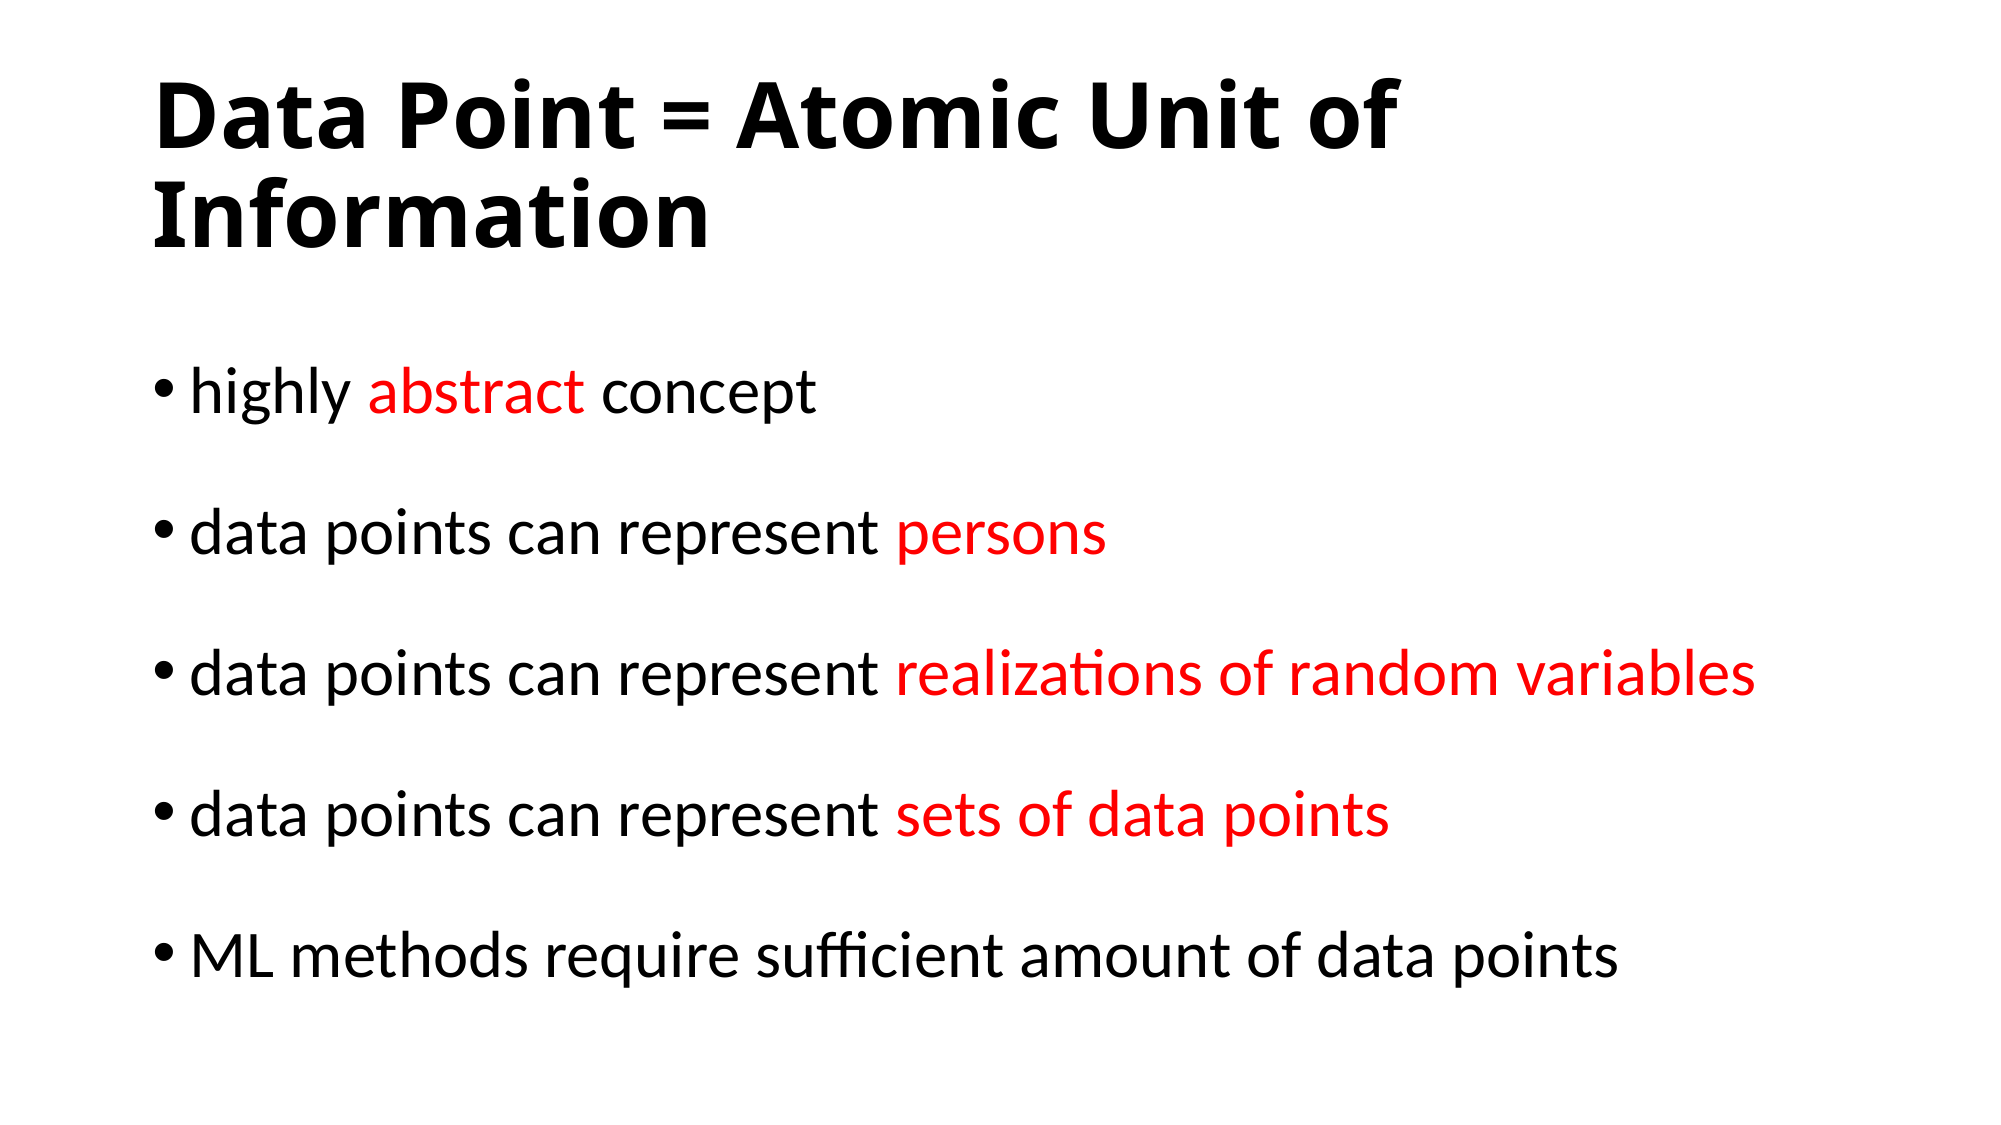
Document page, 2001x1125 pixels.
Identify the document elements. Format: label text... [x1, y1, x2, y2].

list highly abstract concept data points can represent persons data points can represent realizations of random variables data points can represent sets of data points ML methods require sufficient amount of data points [137, 299, 1863, 1014]
title Data Point = Atomic Unit of Information [137, 59, 1863, 278]
